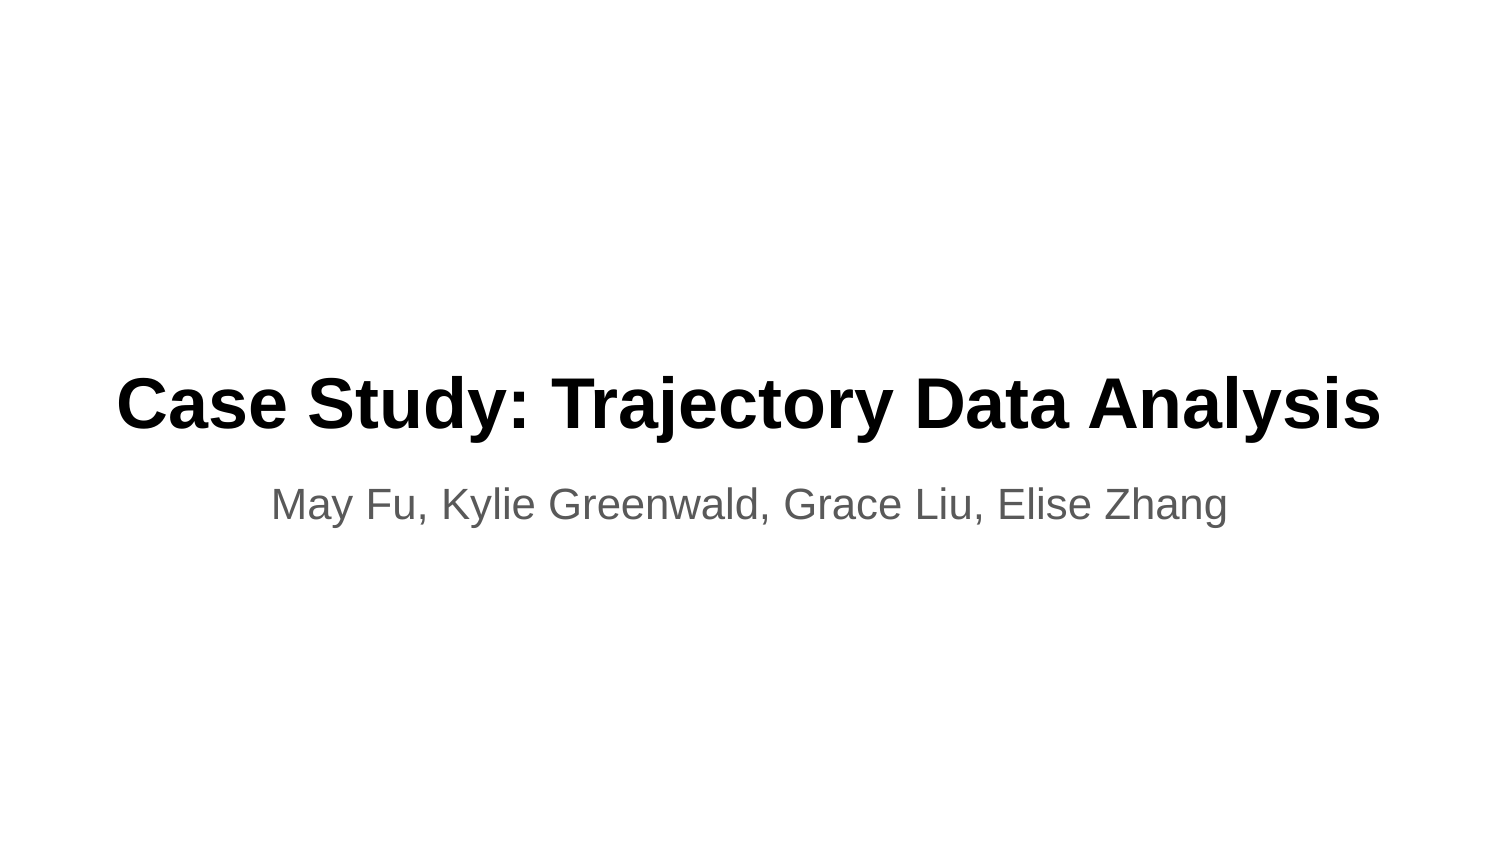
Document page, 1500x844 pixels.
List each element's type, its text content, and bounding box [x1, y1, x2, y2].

subtitle May Fu, Kylie Greenwald, Grace Liu, Elise Zhang [51, 464, 1449, 595]
title Case Study: Trajectory Data Analysis [51, 122, 1449, 459]
